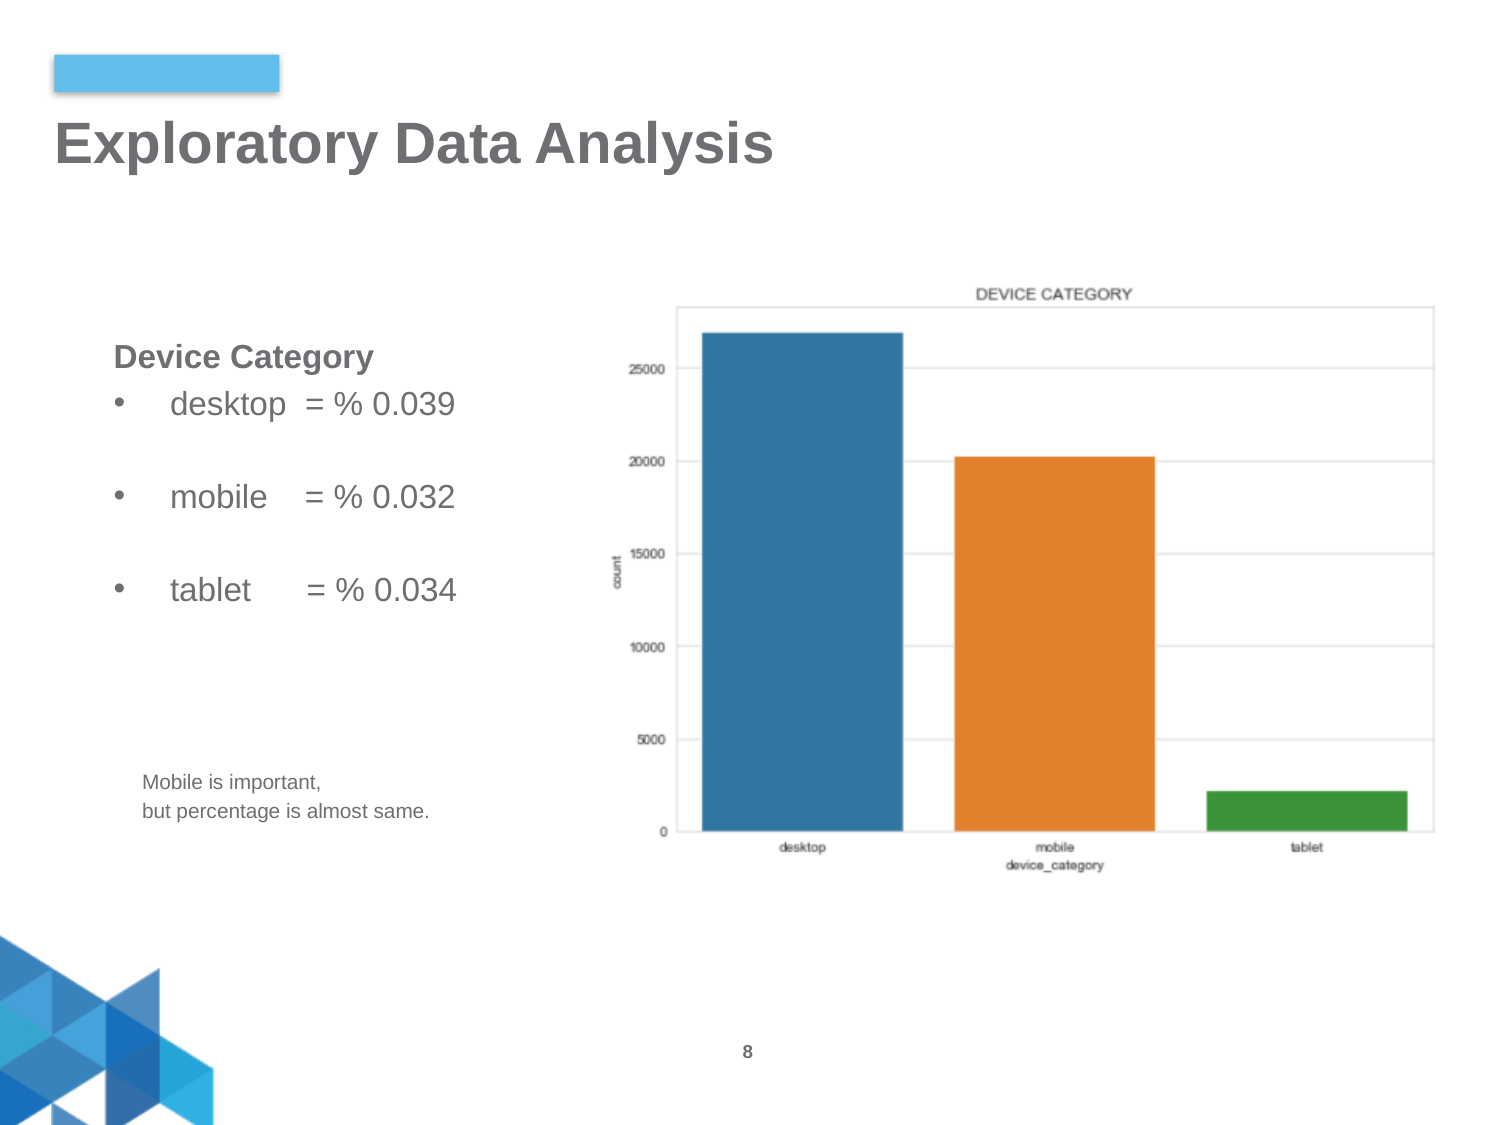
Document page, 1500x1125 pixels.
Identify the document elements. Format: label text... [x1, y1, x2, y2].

list Device Category desktop = % 0.039 mobile = % 0.032 tablet = % 0.034 [98, 328, 521, 623]
picture [0, 903, 248, 1125]
list Mobile is important, but percentage is almost same. [127, 761, 549, 831]
picture [579, 260, 1500, 896]
list Exploratory Data Analysis [39, 98, 1350, 225]
